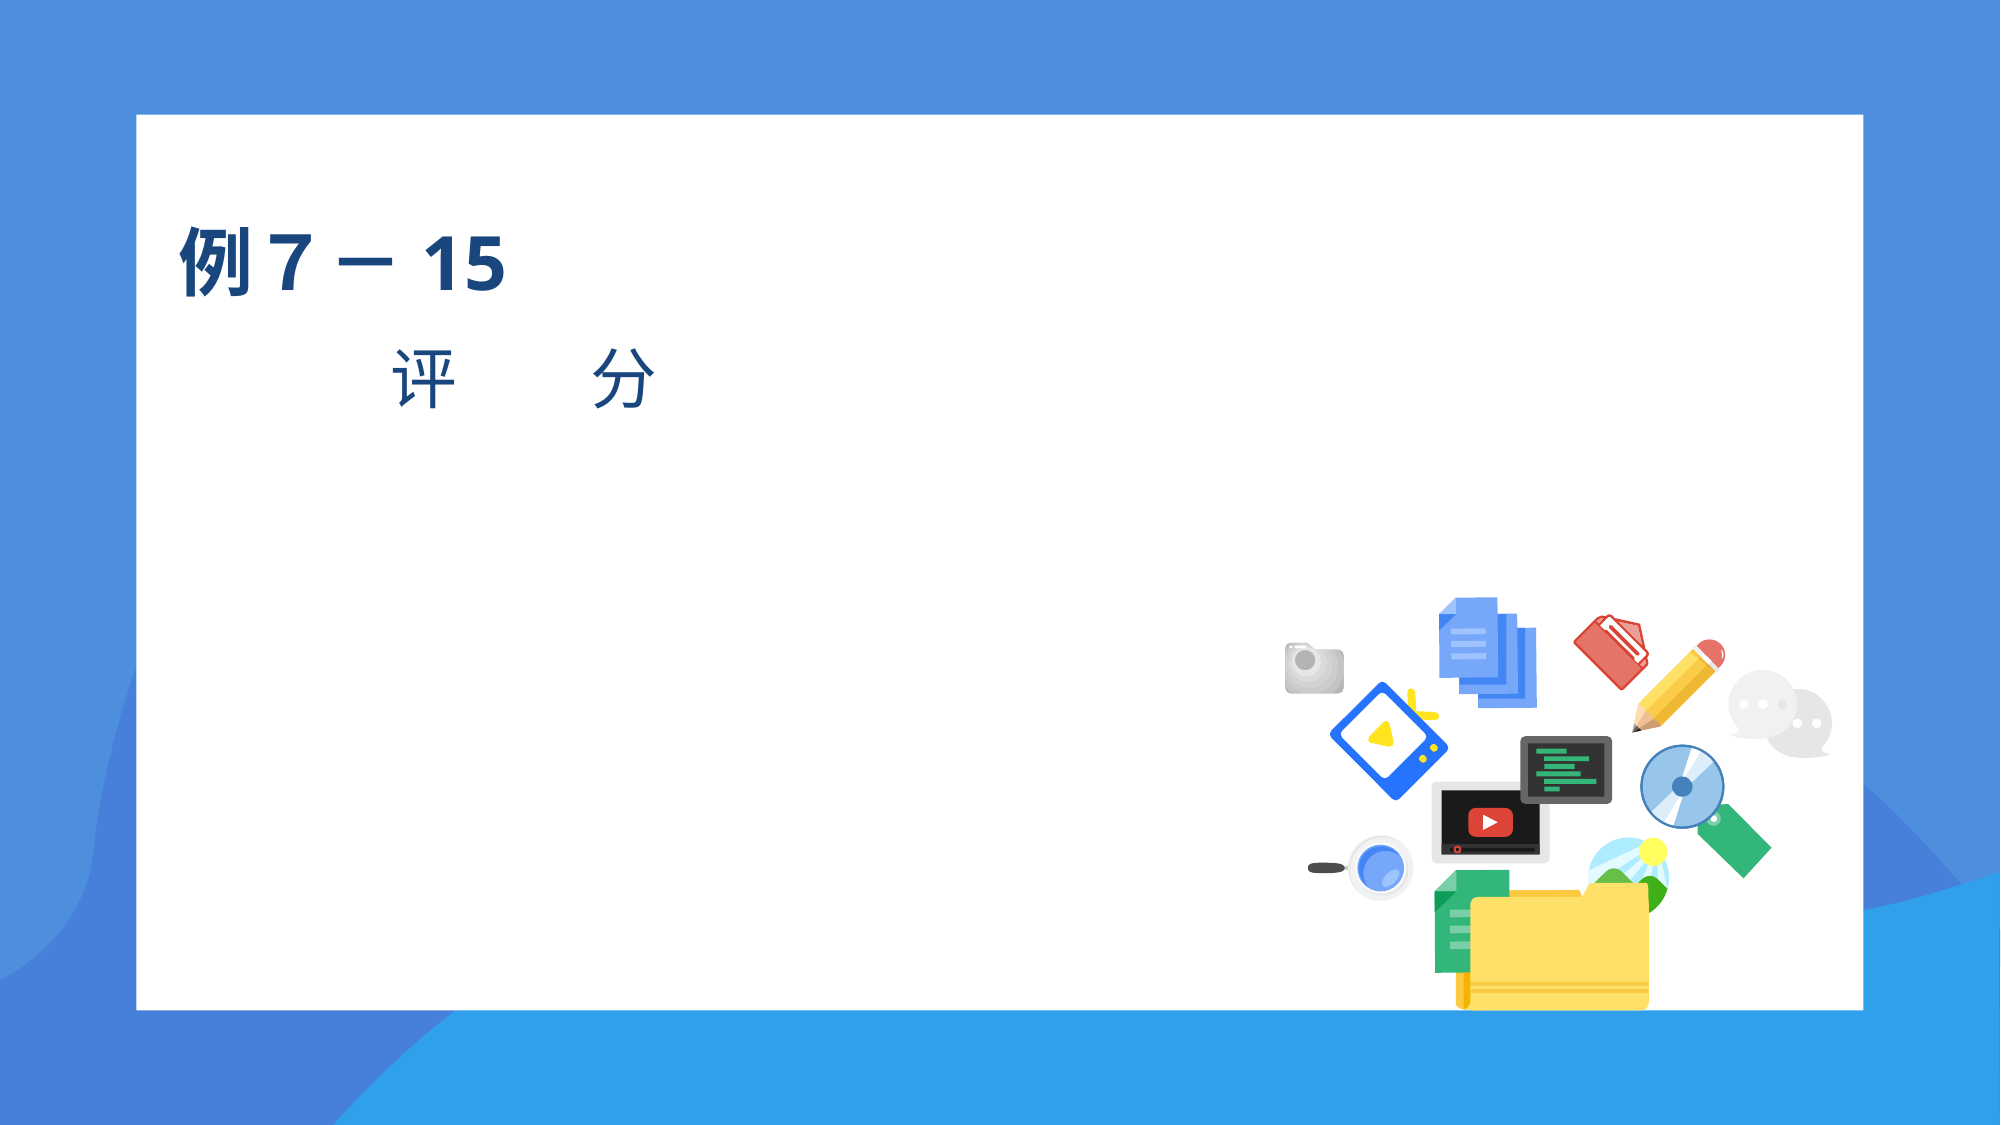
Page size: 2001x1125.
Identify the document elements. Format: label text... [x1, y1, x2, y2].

title 例７－15 [163, 176, 1053, 314]
list 评 分 [375, 313, 1727, 594]
